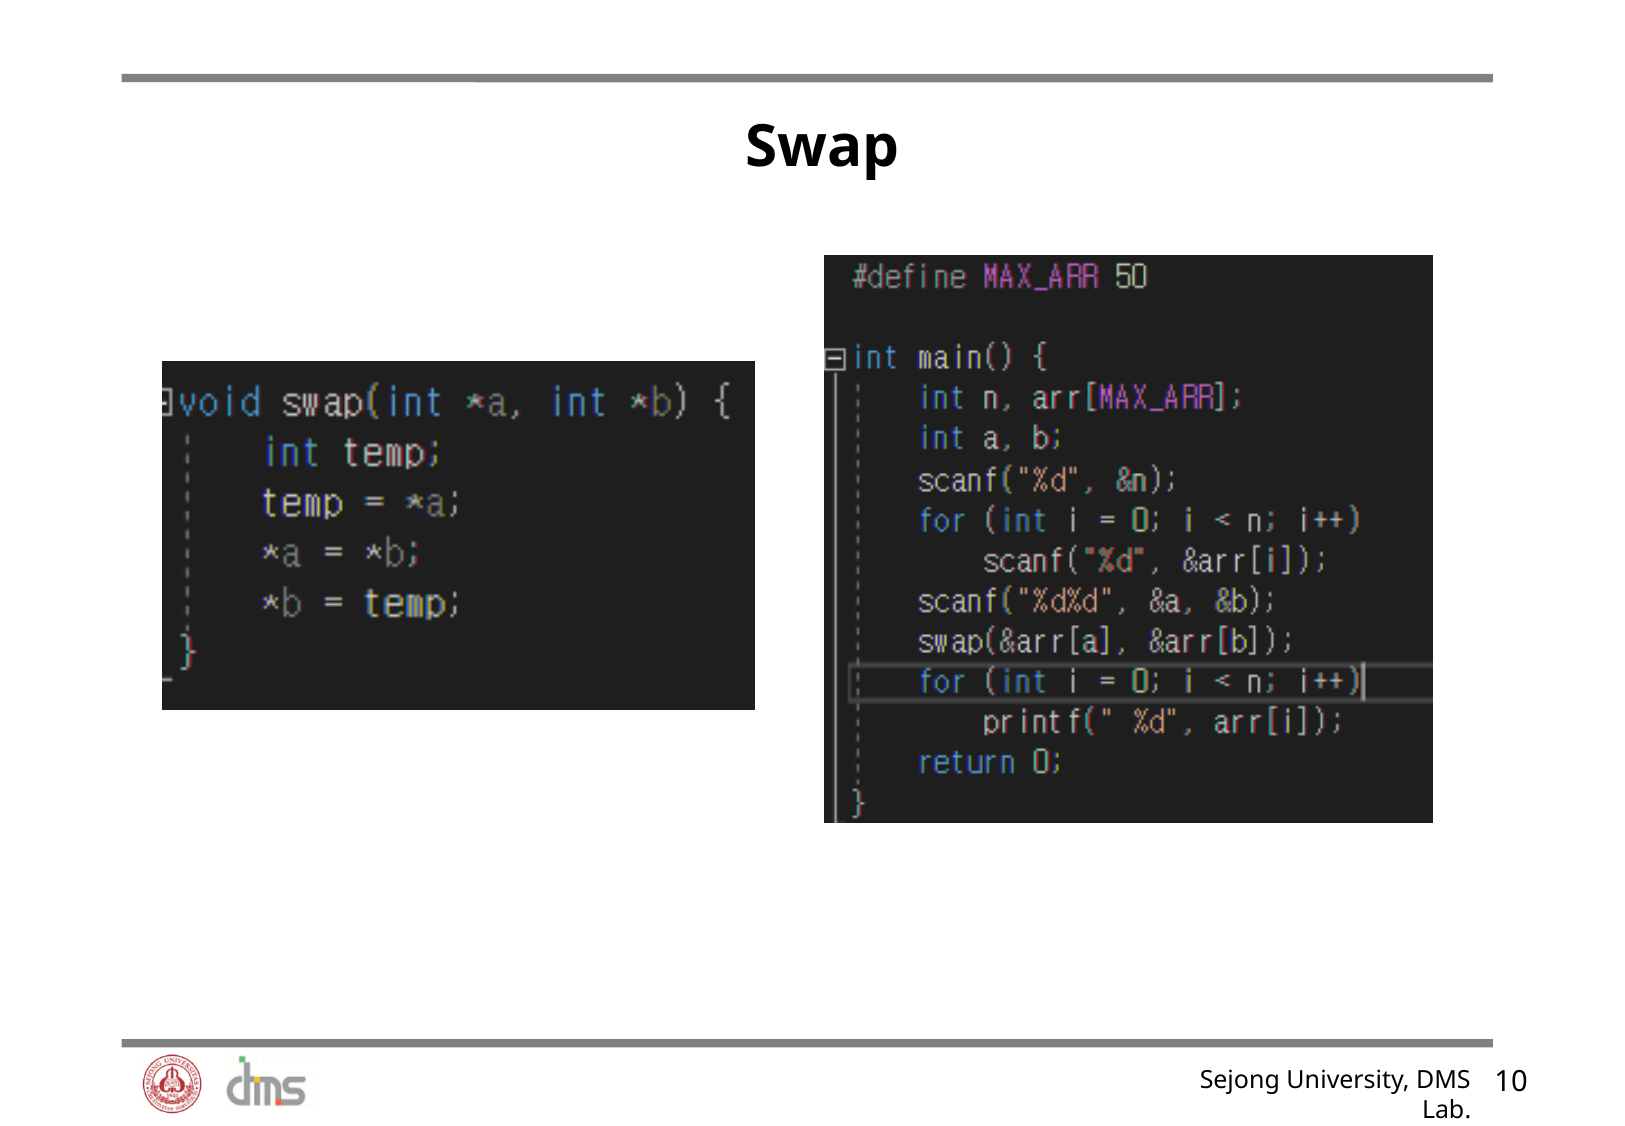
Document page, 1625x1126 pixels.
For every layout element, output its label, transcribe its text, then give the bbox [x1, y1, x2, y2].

picture [142, 1054, 202, 1114]
picture [226, 1054, 320, 1108]
picture [824, 255, 1433, 823]
title Swap [94, 89, 1552, 197]
slide_number 9 [1163, 1054, 1544, 1112]
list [162, 361, 755, 710]
